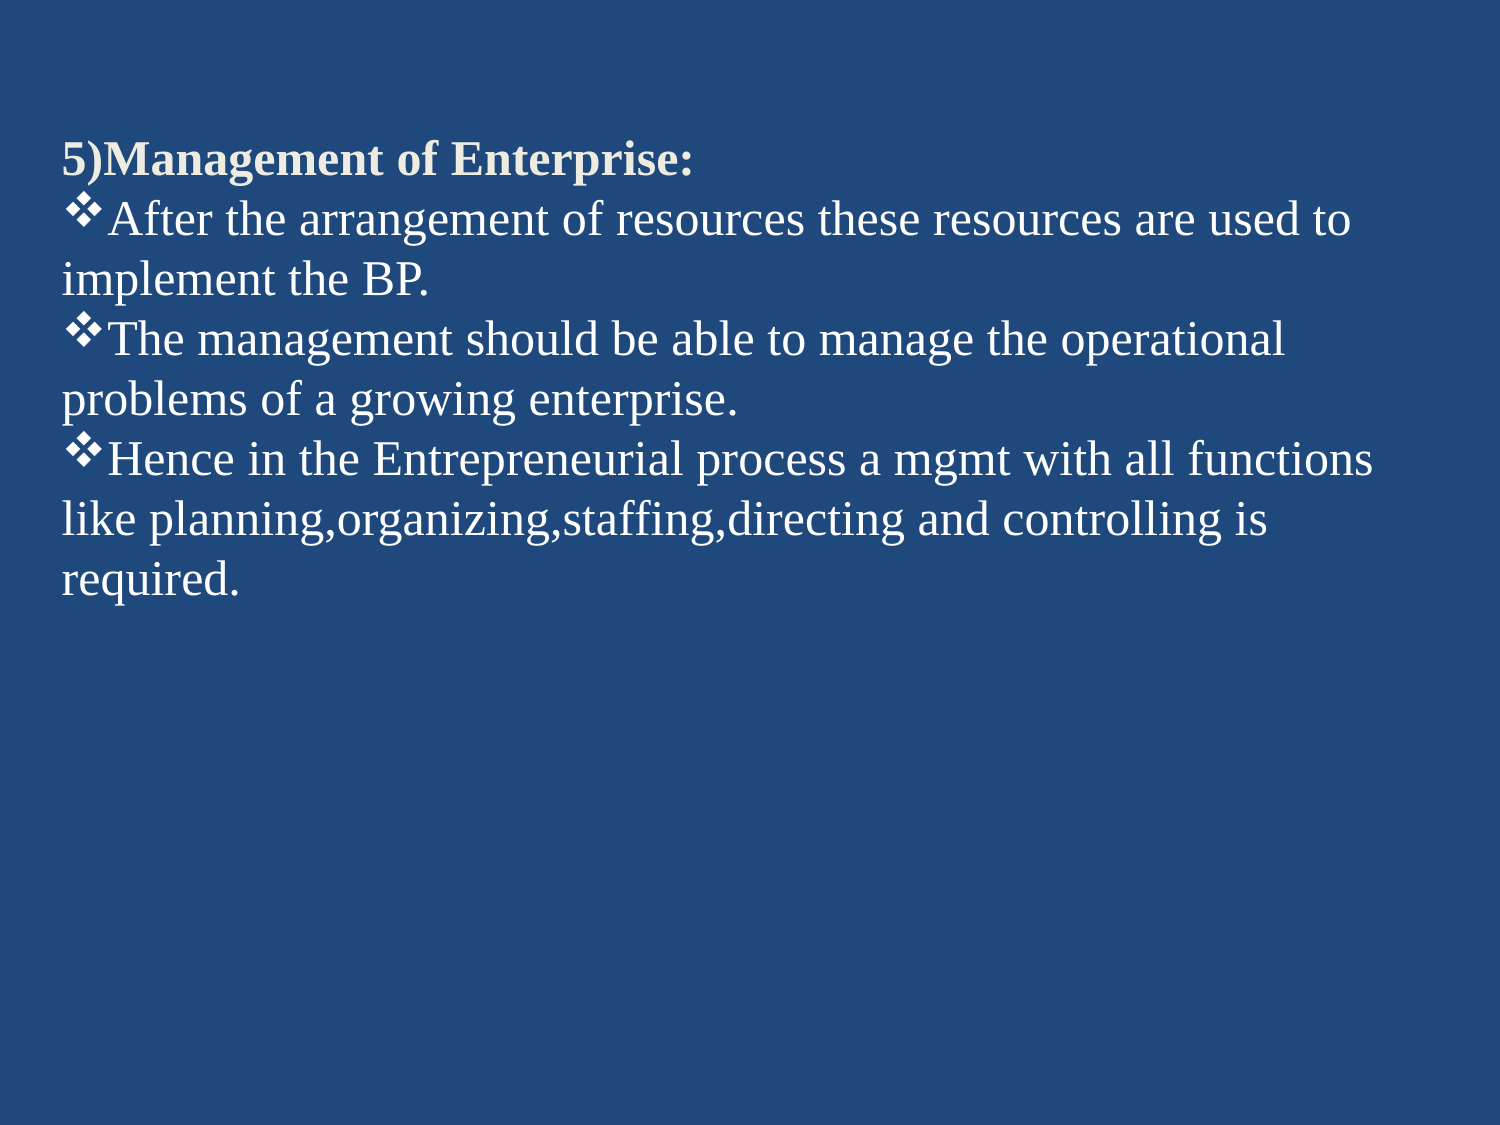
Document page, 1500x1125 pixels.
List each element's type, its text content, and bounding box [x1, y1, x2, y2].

text_box 5)Management of Enterprise: After the arrangement of resources these resources are used to implement the BP. The management should be able to manage the operational problems of a growing enterprise. Hence in the Entrepreneurial process a mgmt with all functions like planning,organizing,staffing,directing and controlling is required. [46, 58, 1454, 734]
